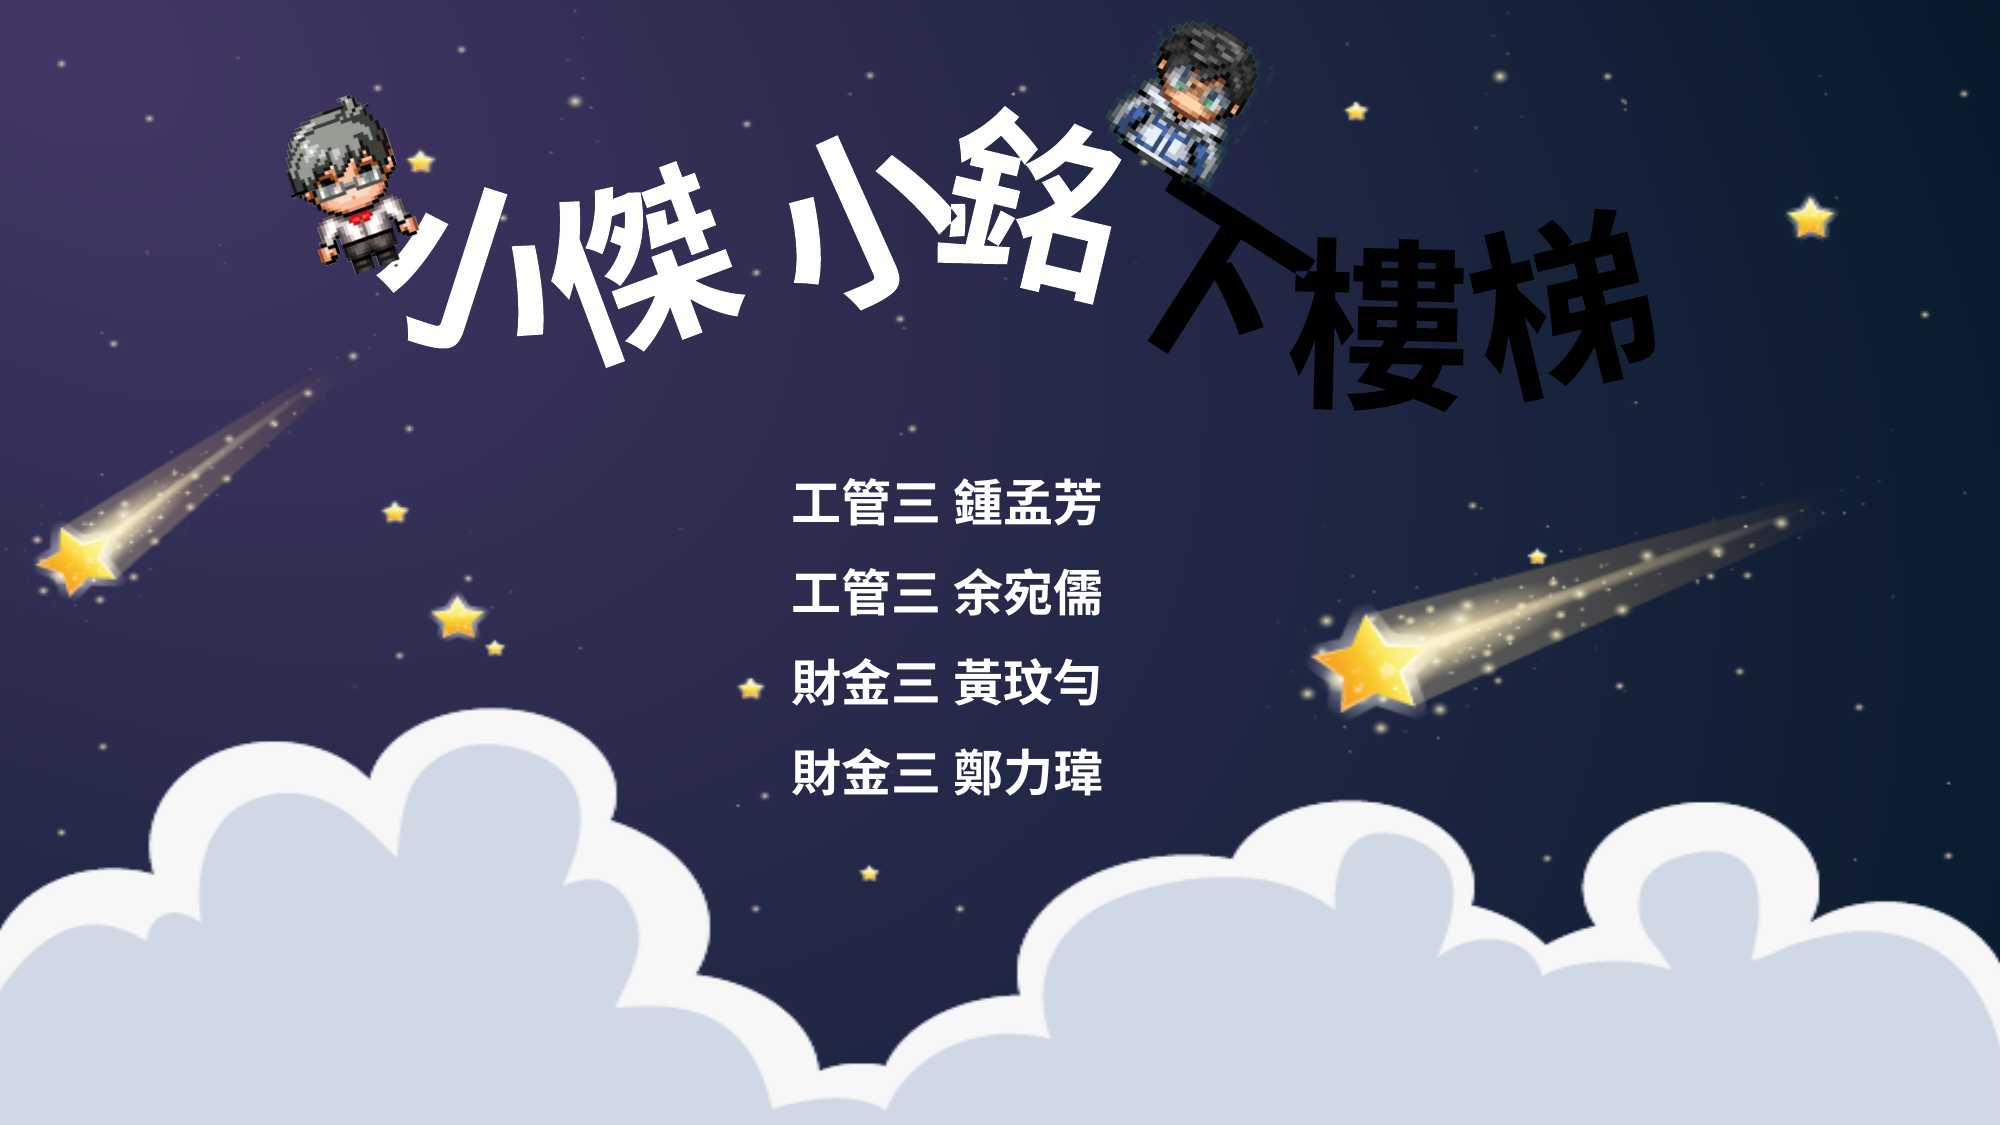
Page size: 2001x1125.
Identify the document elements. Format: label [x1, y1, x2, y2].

picture [290, 101, 403, 279]
text_box [0, 0, 2000, 1125]
picture [1127, 13, 1255, 183]
